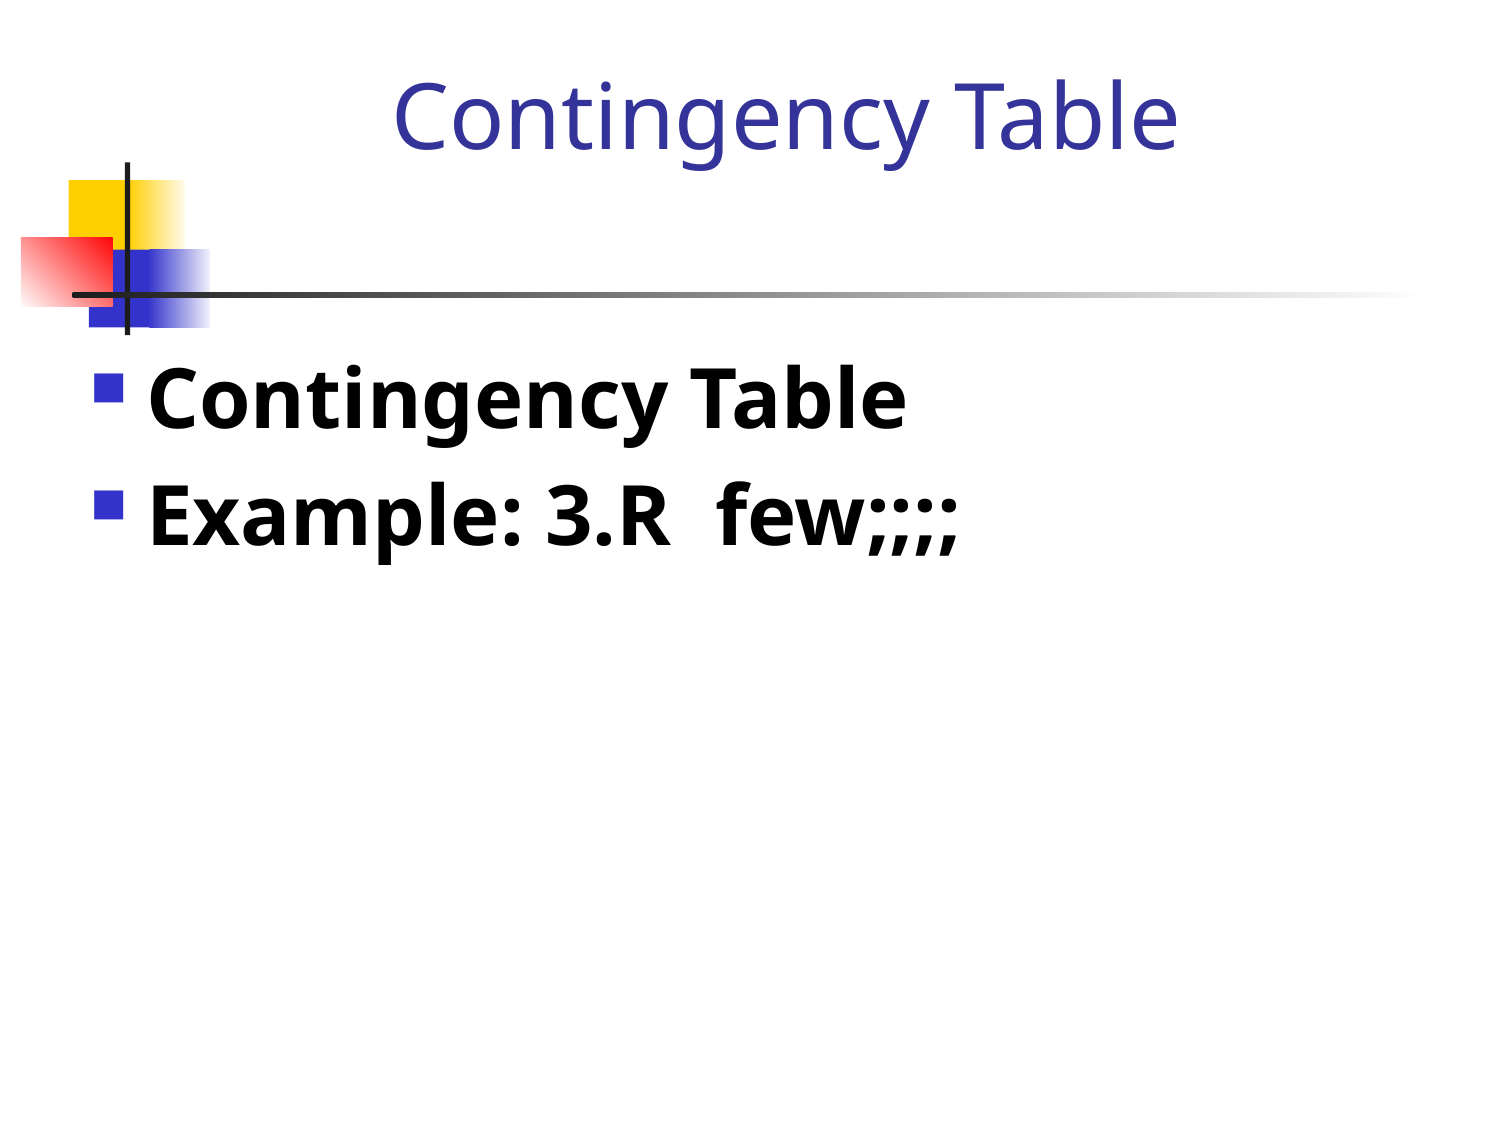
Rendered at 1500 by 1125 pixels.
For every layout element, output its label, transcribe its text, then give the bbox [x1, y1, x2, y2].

title Contingency Table [137, 29, 1437, 176]
list Contingency Table Example: 3.R few;;;; [74, 337, 1476, 1125]
